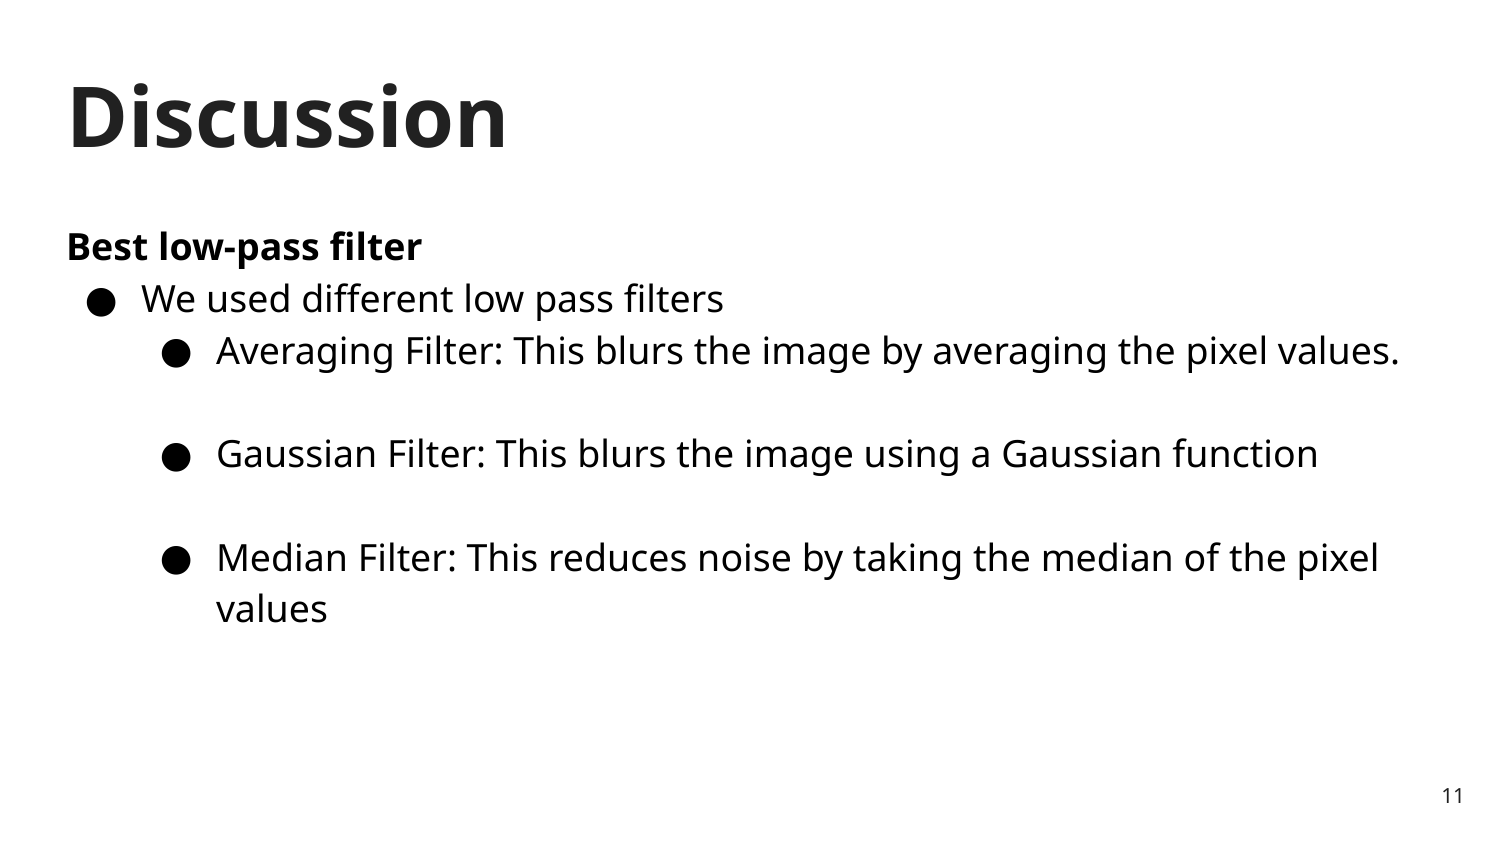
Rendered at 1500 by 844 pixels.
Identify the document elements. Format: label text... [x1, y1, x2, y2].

slide_number ‹#› [1389, 764, 1480, 830]
title Discussion [51, 48, 1449, 180]
list Best low-pass filter We used different low pass filters Averaging Filter: This blurs the image by averaging the pixel values. Gaussian Filter: This blurs the image using a Gaussian function Median Filter: This reduces noise by taking the median of the pixel values [51, 201, 1449, 750]
